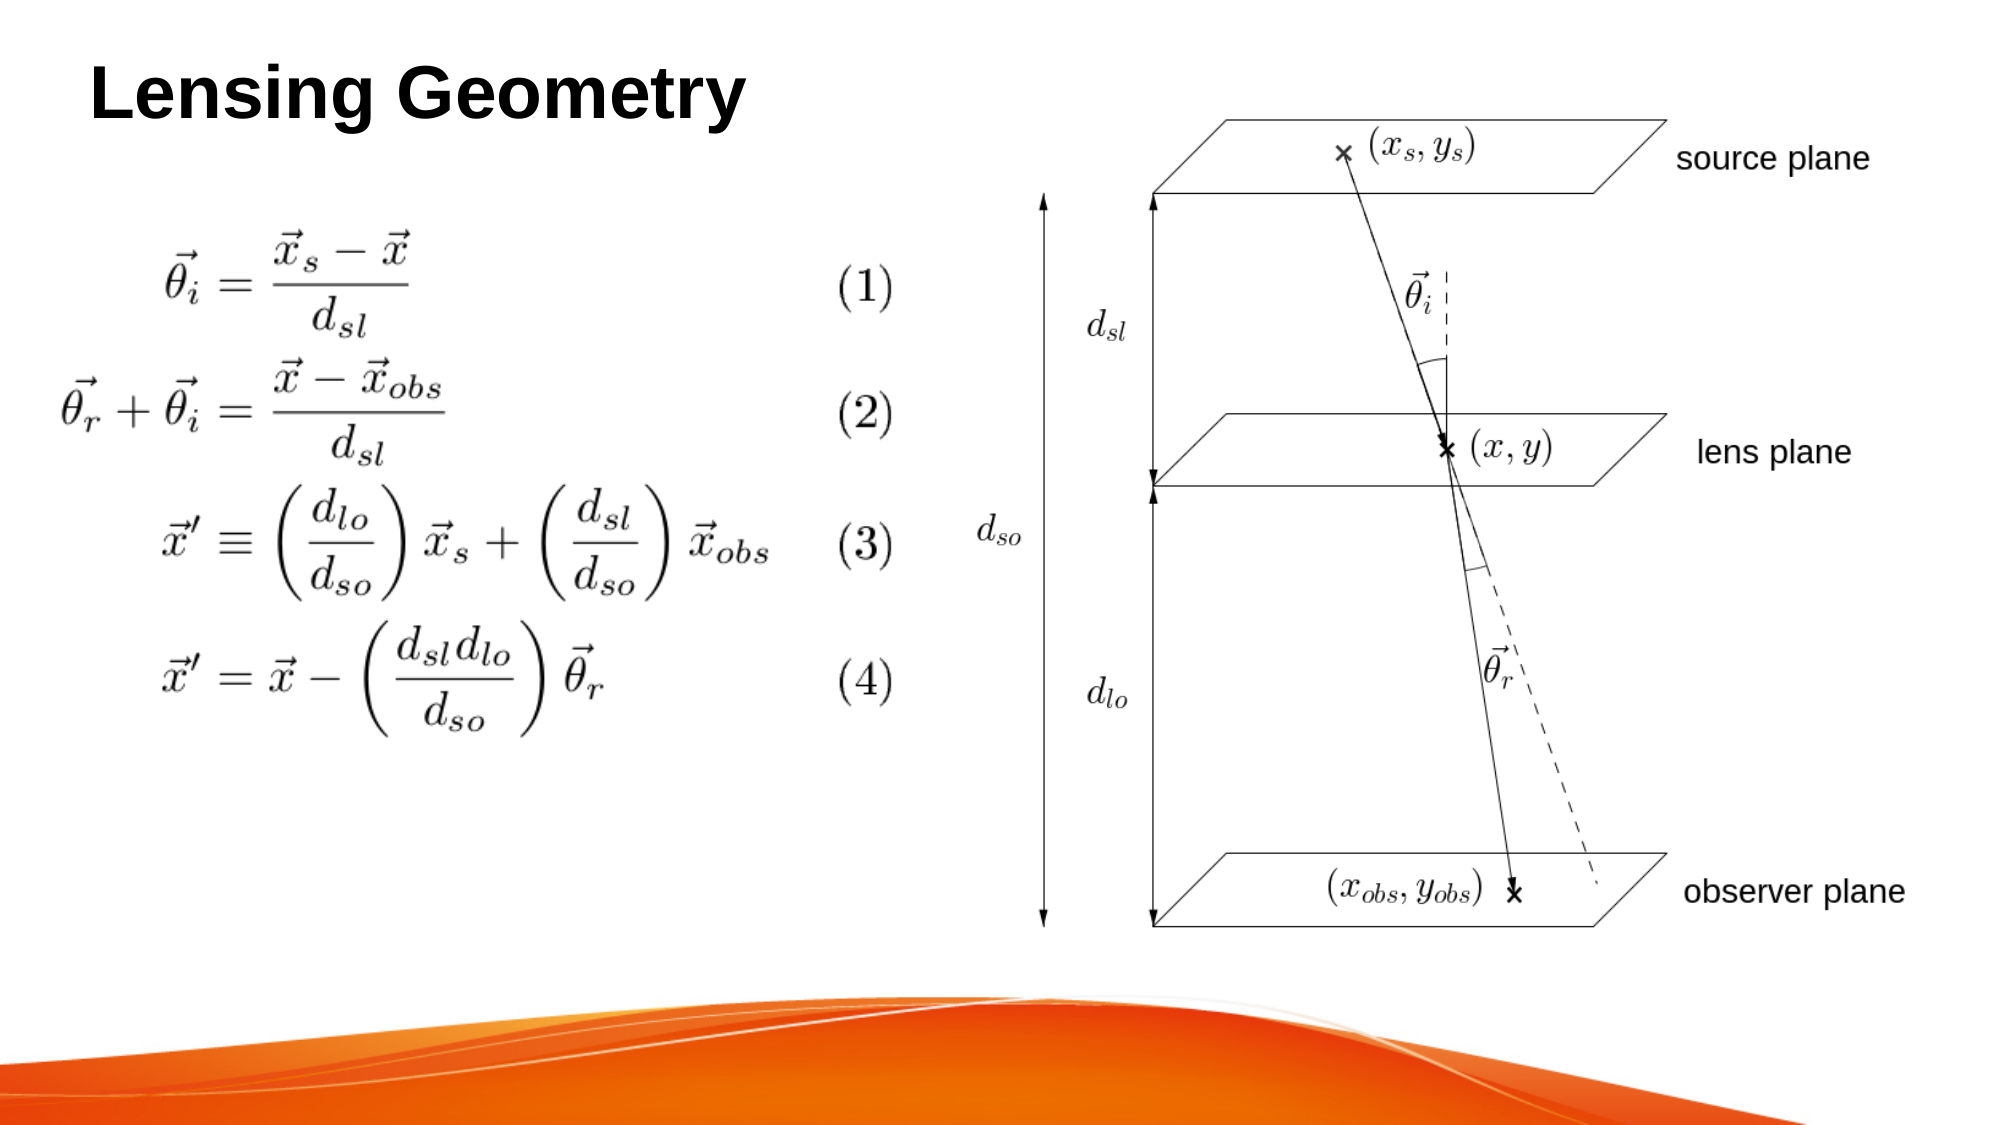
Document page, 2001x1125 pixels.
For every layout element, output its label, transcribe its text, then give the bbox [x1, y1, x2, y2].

picture [0, 0, 2000, 1125]
title Lensing Geometry [0, 40, 998, 137]
